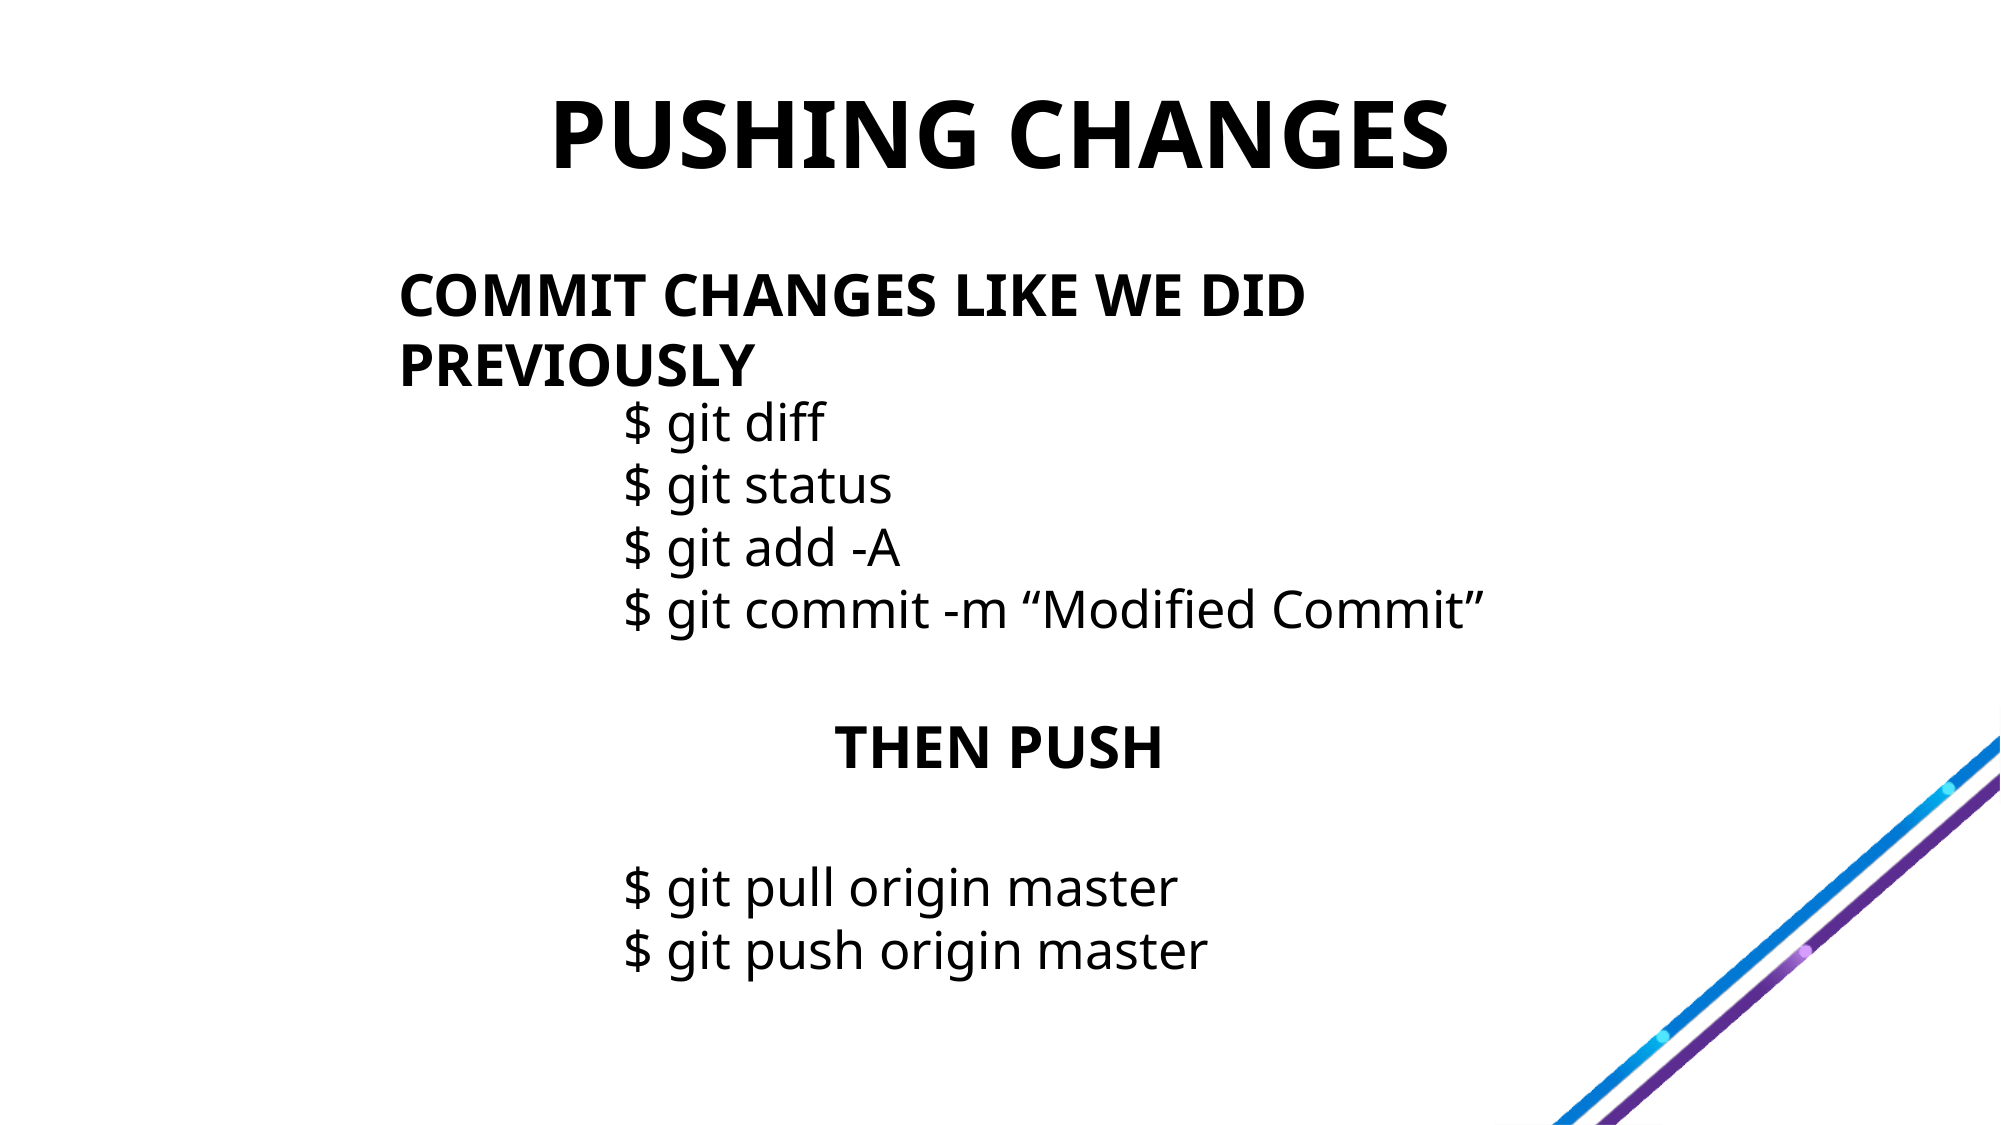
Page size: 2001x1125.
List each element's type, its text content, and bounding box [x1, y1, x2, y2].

picture [1555, 738, 1999, 1124]
text_box $ git pull origin master $ git push origin master [533, 839, 1562, 995]
title COMMIT CHANGES LIKE WE DID PREVIOUSLY [398, 258, 1602, 404]
title THEN PUSH [398, 710, 1602, 856]
title PUSHING CHANGES [398, 75, 1602, 221]
text_box $ git diff $ git status $ git add -A $ git commit -m “Modified Commit” [533, 404, 1562, 654]
